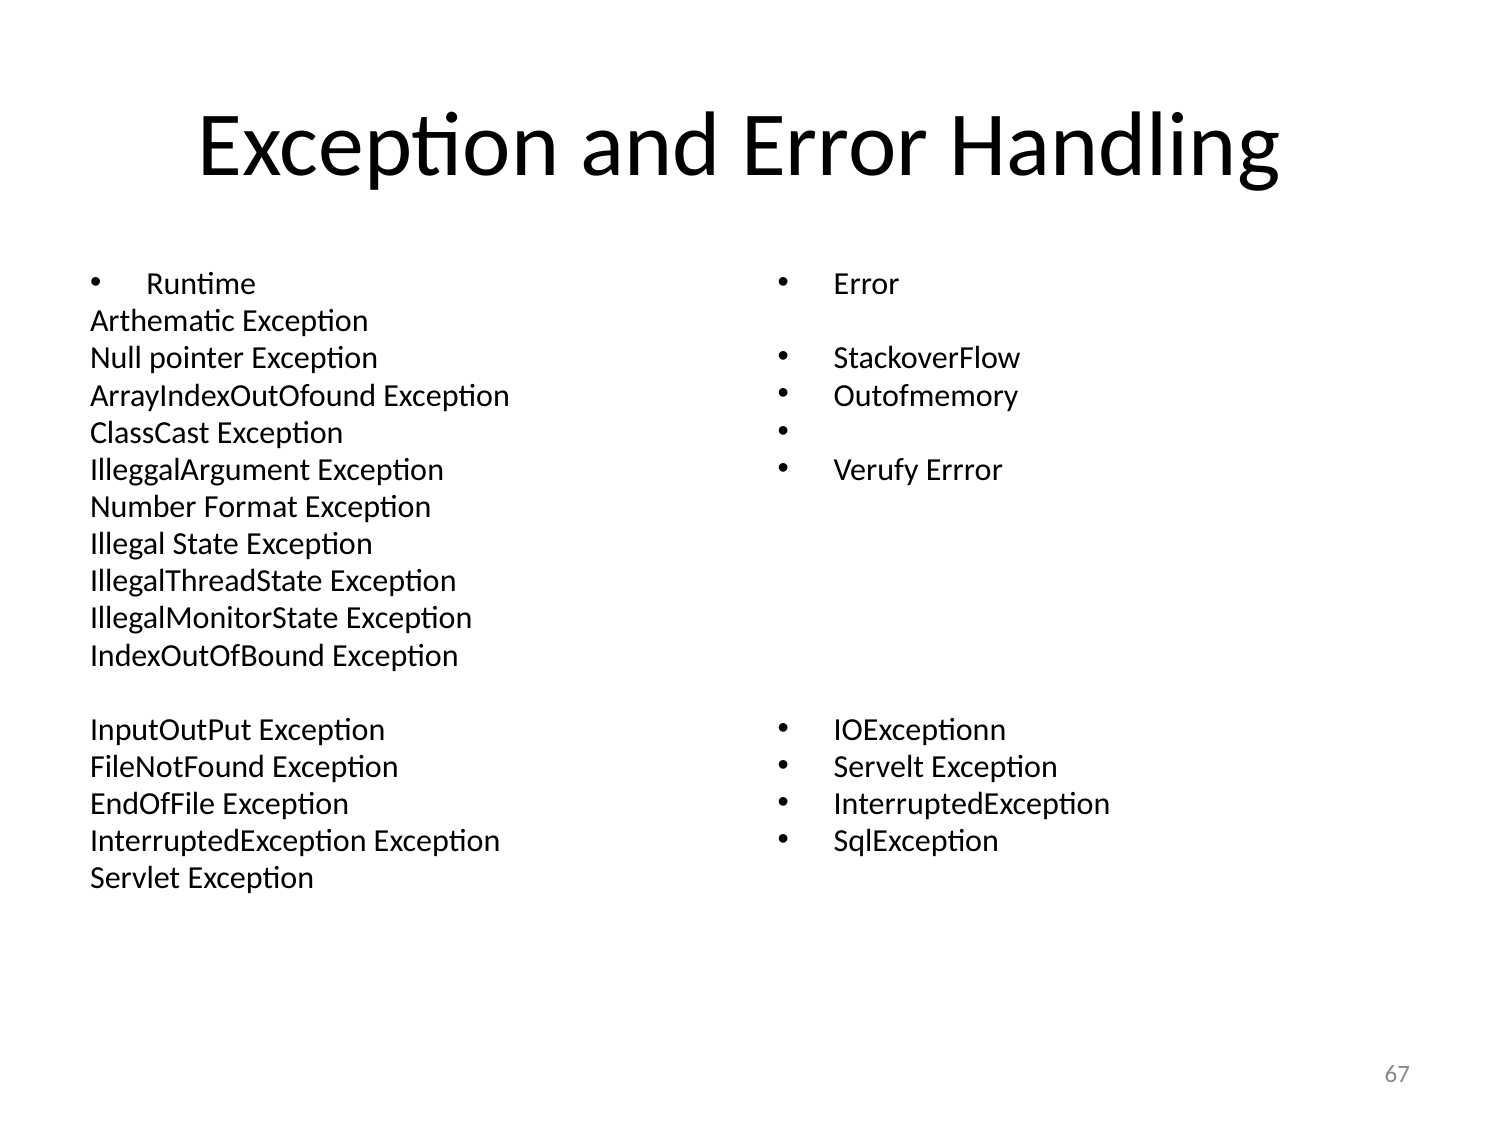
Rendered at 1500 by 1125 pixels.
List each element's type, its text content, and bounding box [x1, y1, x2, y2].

list Runtime Arthematic Exception Null pointer Exception ArrayIndexOutOfound Exception ClassCast Exception IlleggalArgument Exception Number Format Exception Illegal State Exception IllegalThreadState Exception IllegalMonitorState Exception IndexOutOfBound Exception InputOutPut Exception FileNotFound Exception EndOfFile Exception InterruptedException Exception Servlet Exception [75, 262, 738, 1005]
list Error StackoverFlow Outofmemory Verufy Errror IOExceptionn Servelt Exception InterruptedException SqlException [762, 262, 1425, 1005]
slide_number ‹#› [1074, 1042, 1425, 1103]
title Exception and Error Handling [75, 45, 1425, 233]
